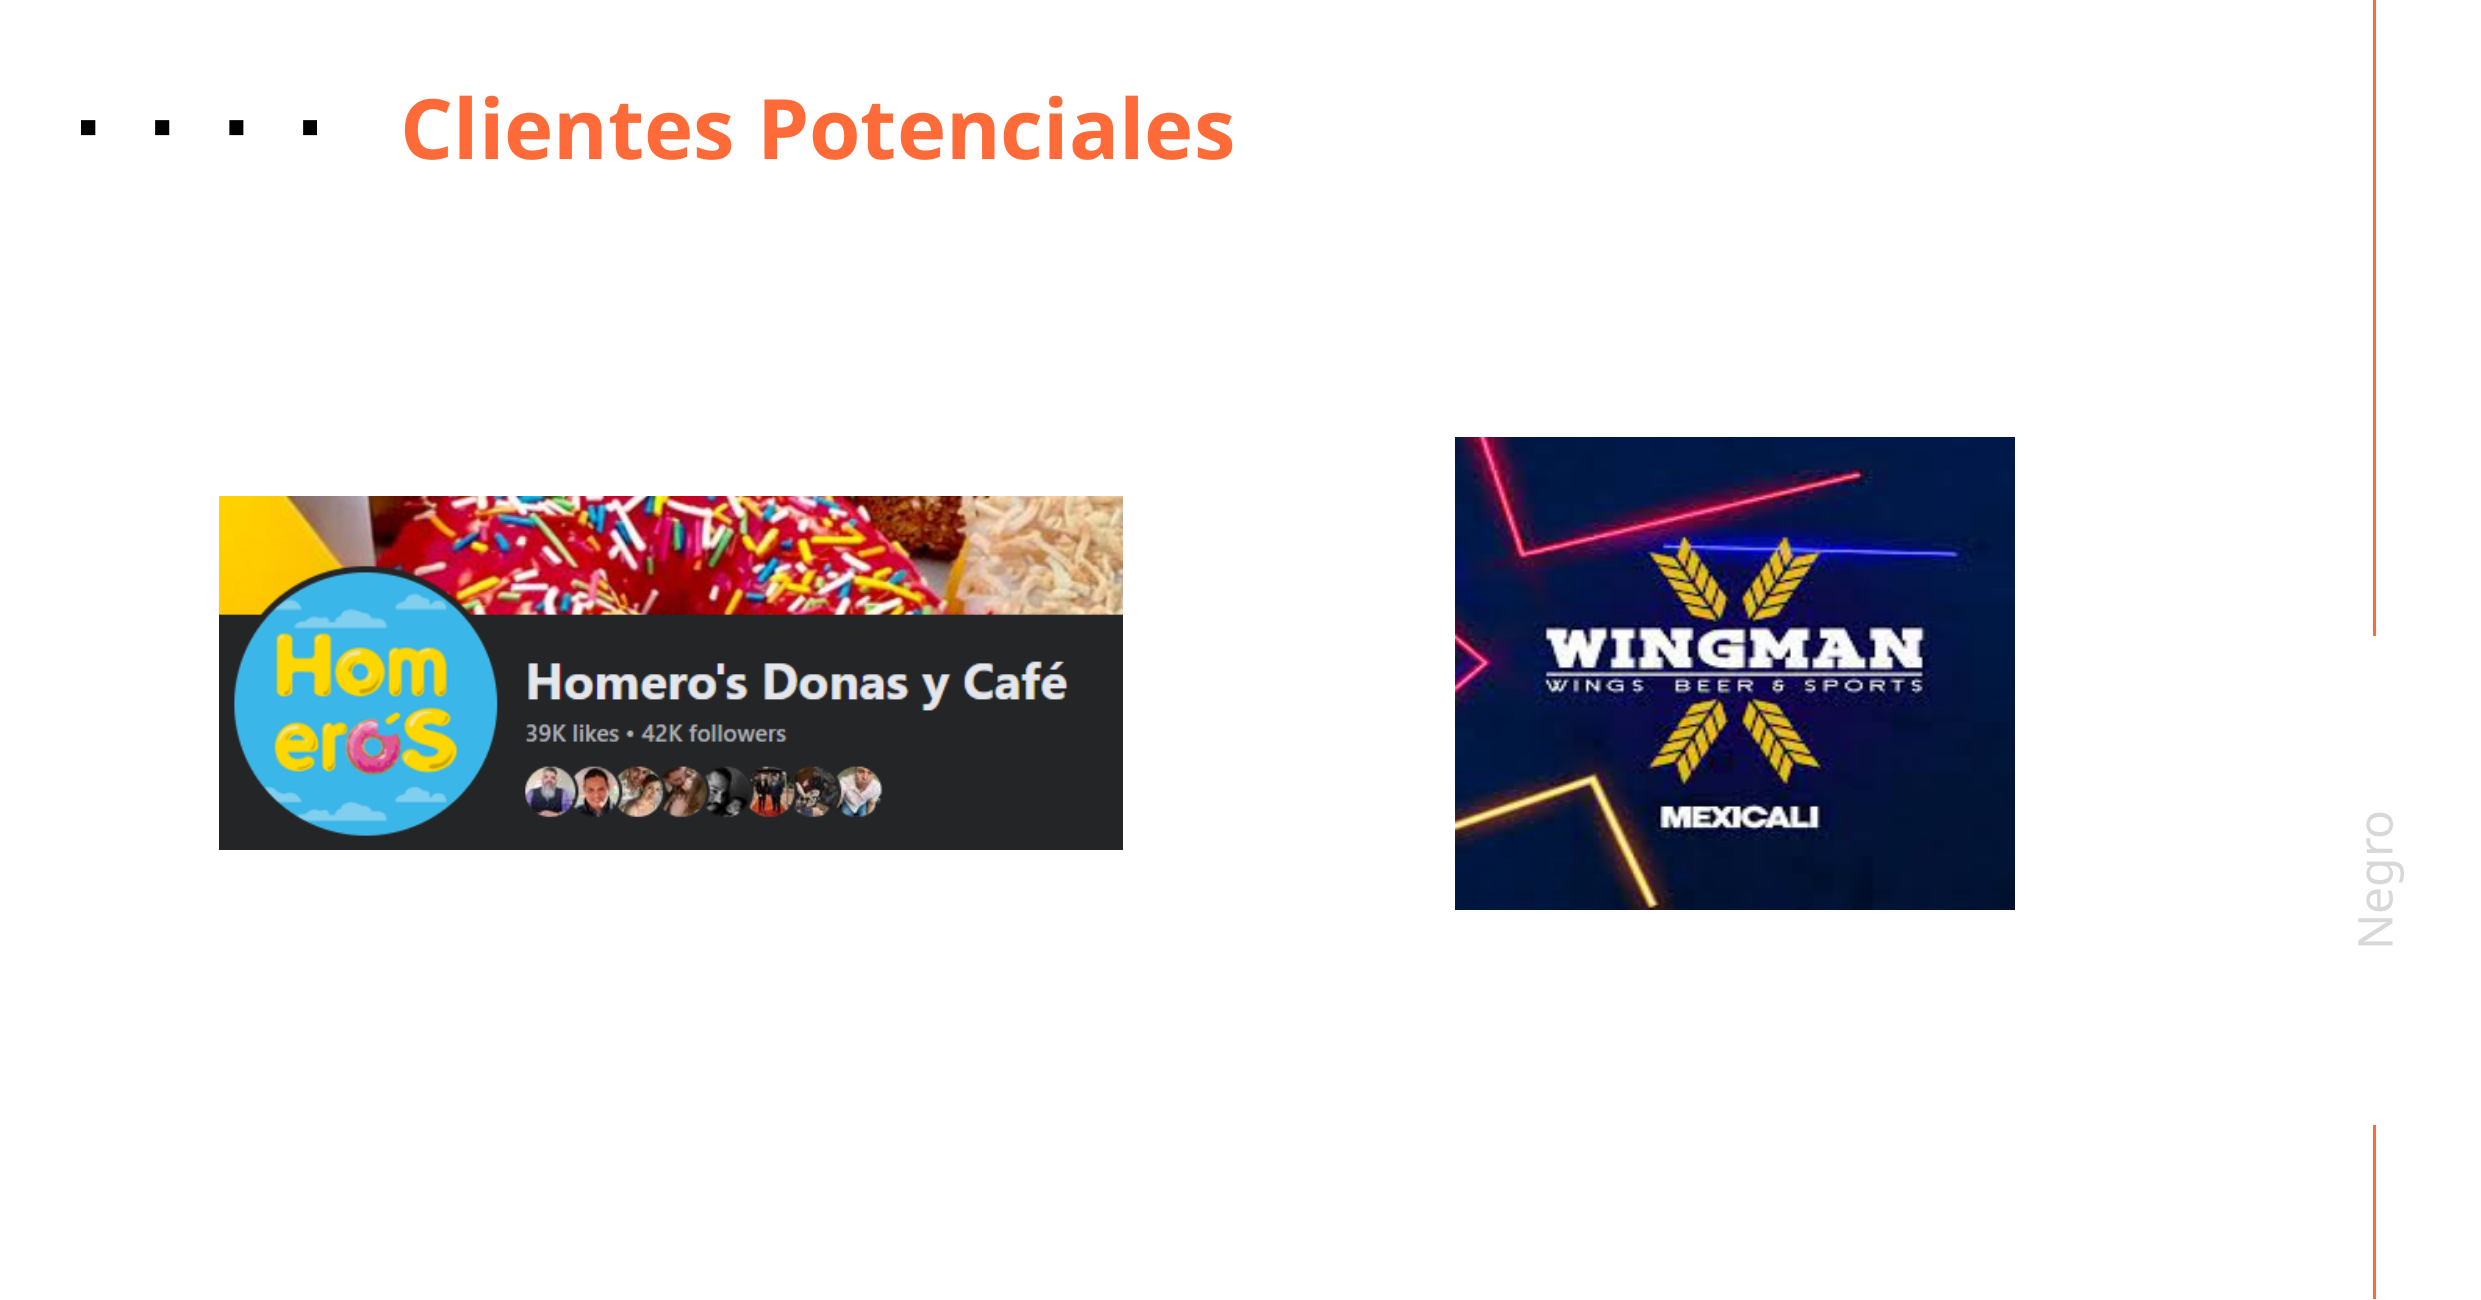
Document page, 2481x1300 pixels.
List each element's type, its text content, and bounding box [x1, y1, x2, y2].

text_box Negro [2320, 633, 2429, 1128]
picture [81, 116, 317, 138]
text_box Clientes Potenciales [376, 67, 1889, 186]
picture [1455, 437, 2015, 910]
picture [219, 496, 1124, 851]
